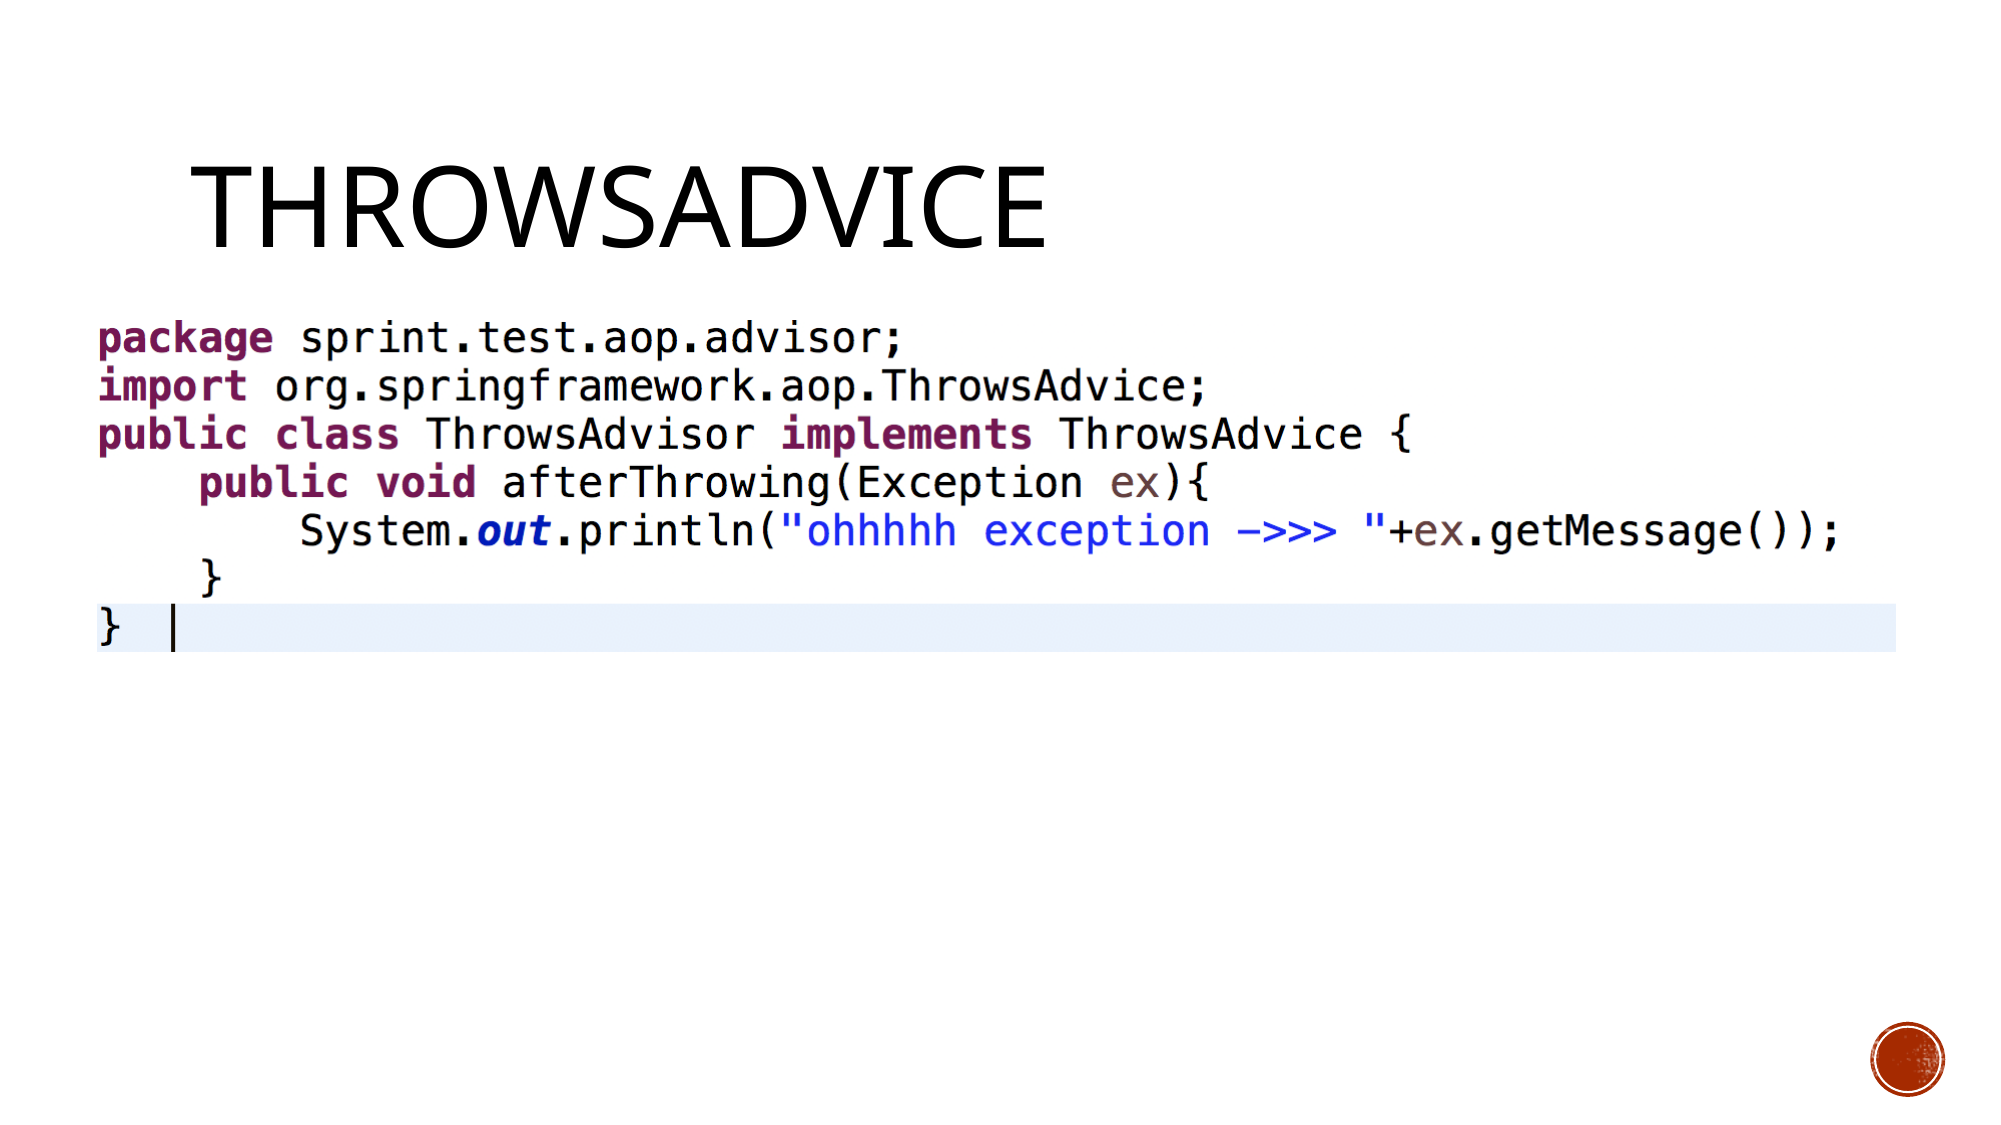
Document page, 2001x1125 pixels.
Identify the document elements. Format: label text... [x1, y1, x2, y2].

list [95, 321, 1896, 653]
title ThrowsAdvice [175, 79, 1826, 320]
